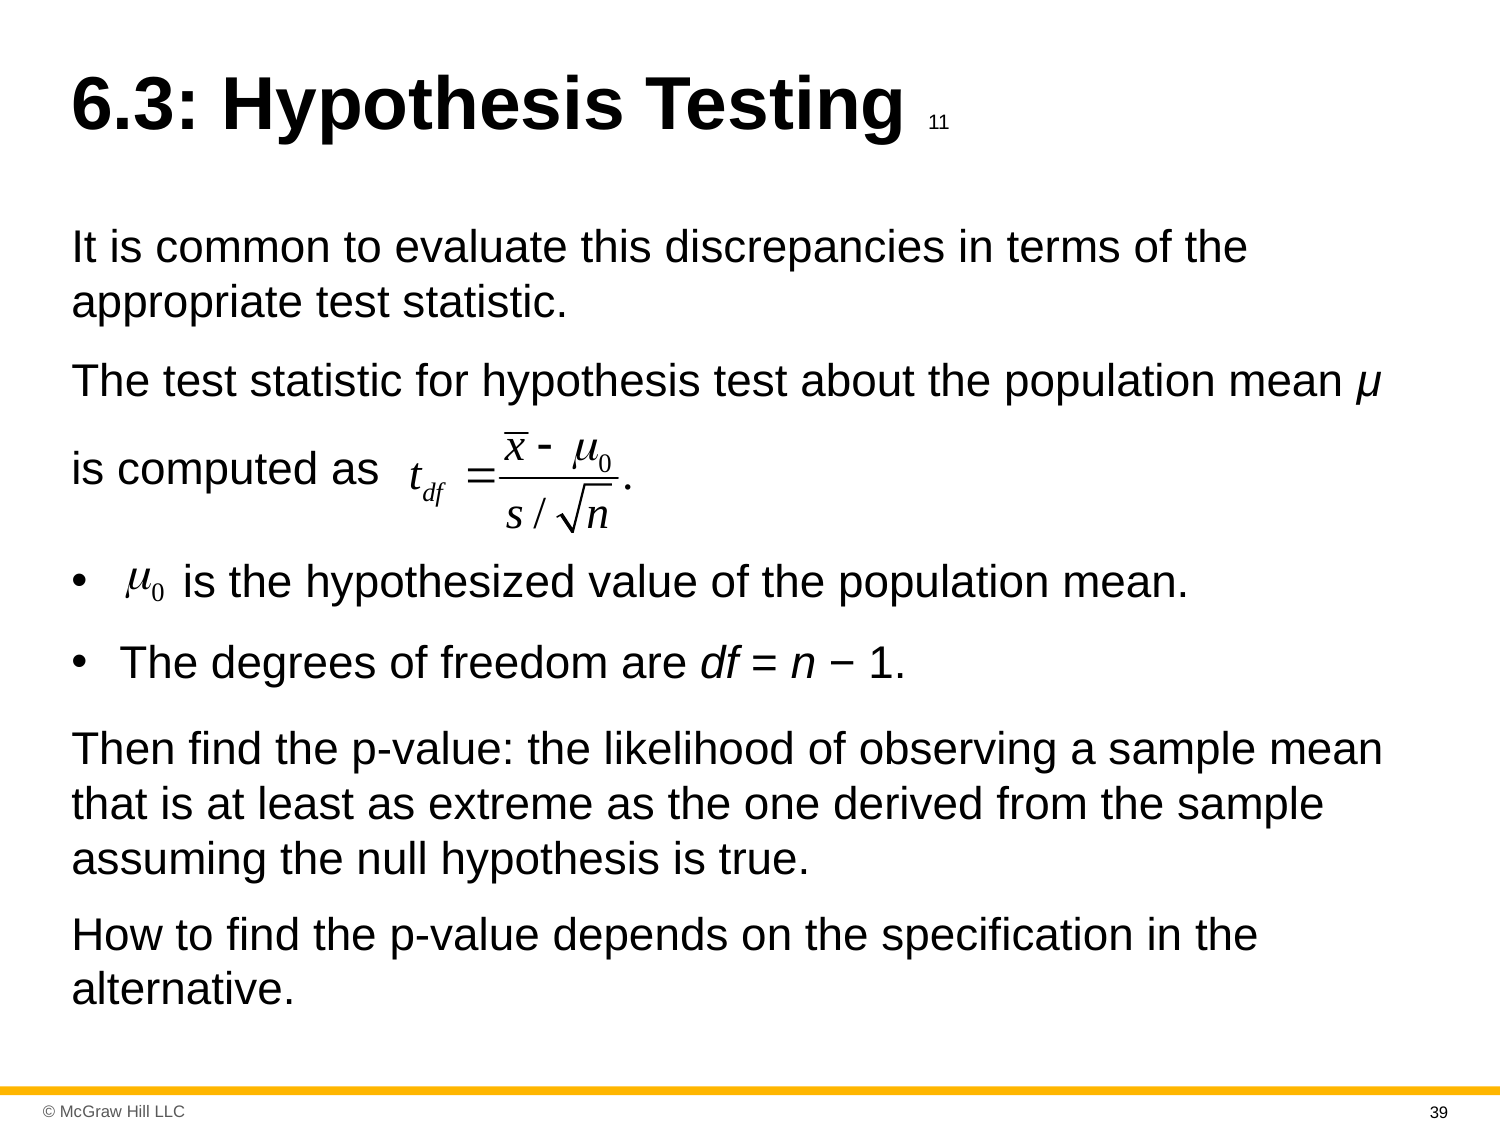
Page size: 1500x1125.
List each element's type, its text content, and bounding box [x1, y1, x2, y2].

list is the hypothesized value of the population mean. [167, 544, 1425, 615]
list [56, 545, 121, 615]
list It is common to evaluate this discrepancies in terms of the appropriate test statistic. [56, 209, 1444, 335]
list The degrees of freedom are df = n − 1. [56, 625, 1444, 692]
title 6.3: Hypothesis Testing 11 [56, 31, 1444, 180]
list is computed as [56, 430, 399, 500]
list Then find the p-value: the likelihood of observing a sample mean that is at least as extreme as the one derived from the sample assuming the null hypothesis is true. How to find the p-value depends on the specification in the alternative. [56, 710, 1444, 1065]
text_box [119, 549, 168, 607]
list The test statistic for hypothesis test about the population mean μ [56, 342, 1416, 414]
slide_number 39 [1415, 1094, 1474, 1122]
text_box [406, 420, 634, 538]
